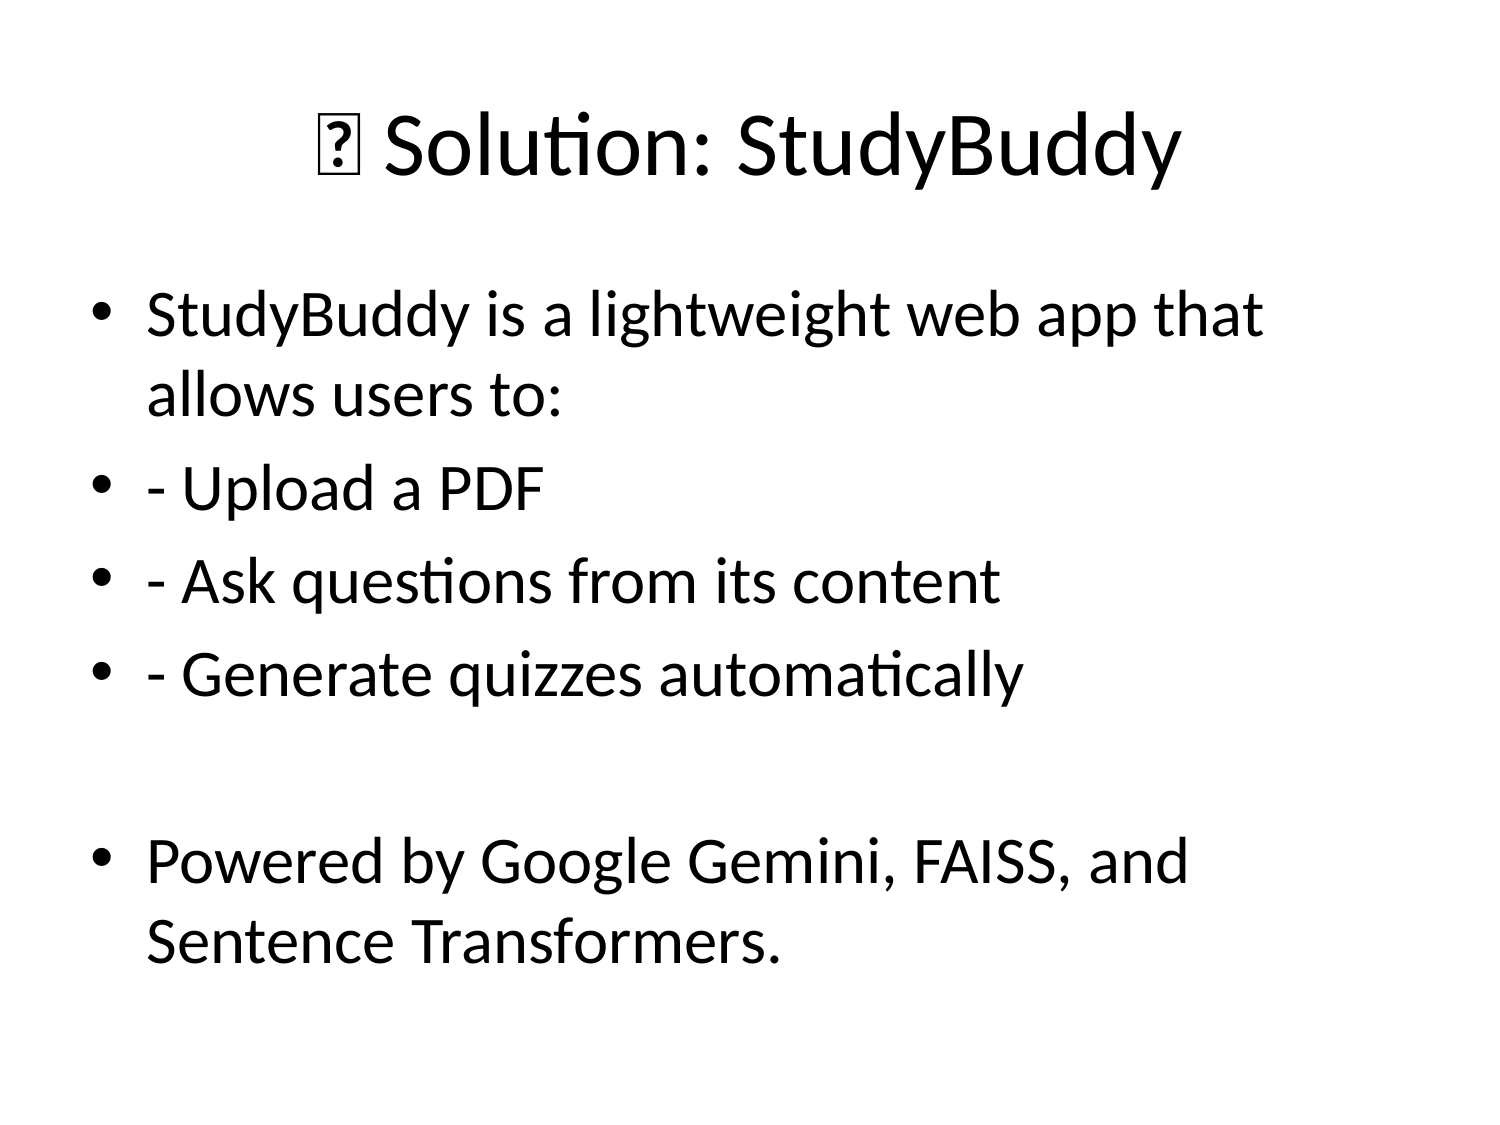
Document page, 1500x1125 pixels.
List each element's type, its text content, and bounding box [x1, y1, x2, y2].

list StudyBuddy is a lightweight web app that allows users to: - Upload a PDF - Ask questions from its content - Generate quizzes automatically Powered by Google Gemini, FAISS, and Sentence Transformers. [75, 262, 1425, 1005]
title 💡 Solution: StudyBuddy [75, 45, 1425, 233]
